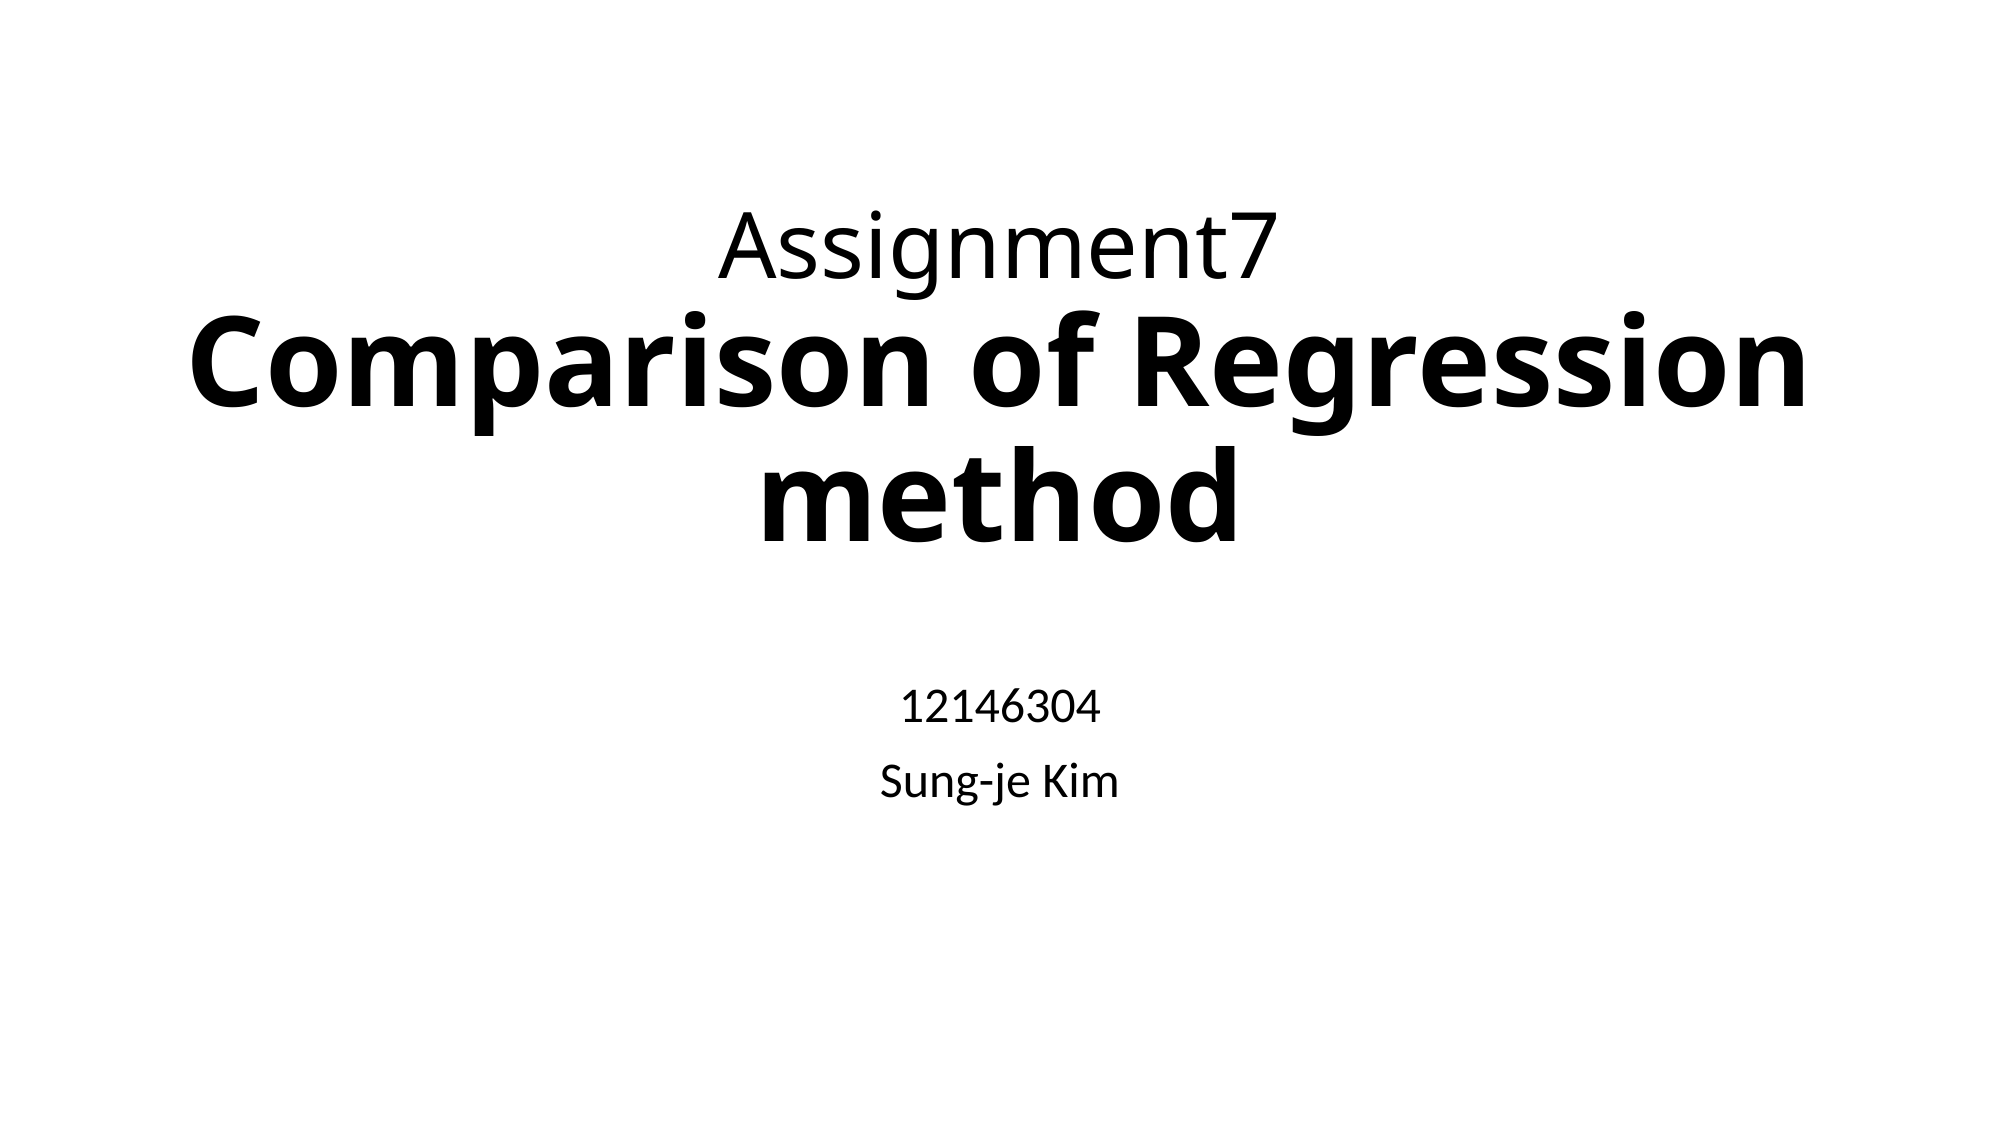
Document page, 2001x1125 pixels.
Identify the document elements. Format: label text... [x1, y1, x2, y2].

title Assignment7 Comparison of Regression method [127, 184, 1873, 576]
subtitle 12146304 Sung-je Kim [249, 590, 1750, 863]
